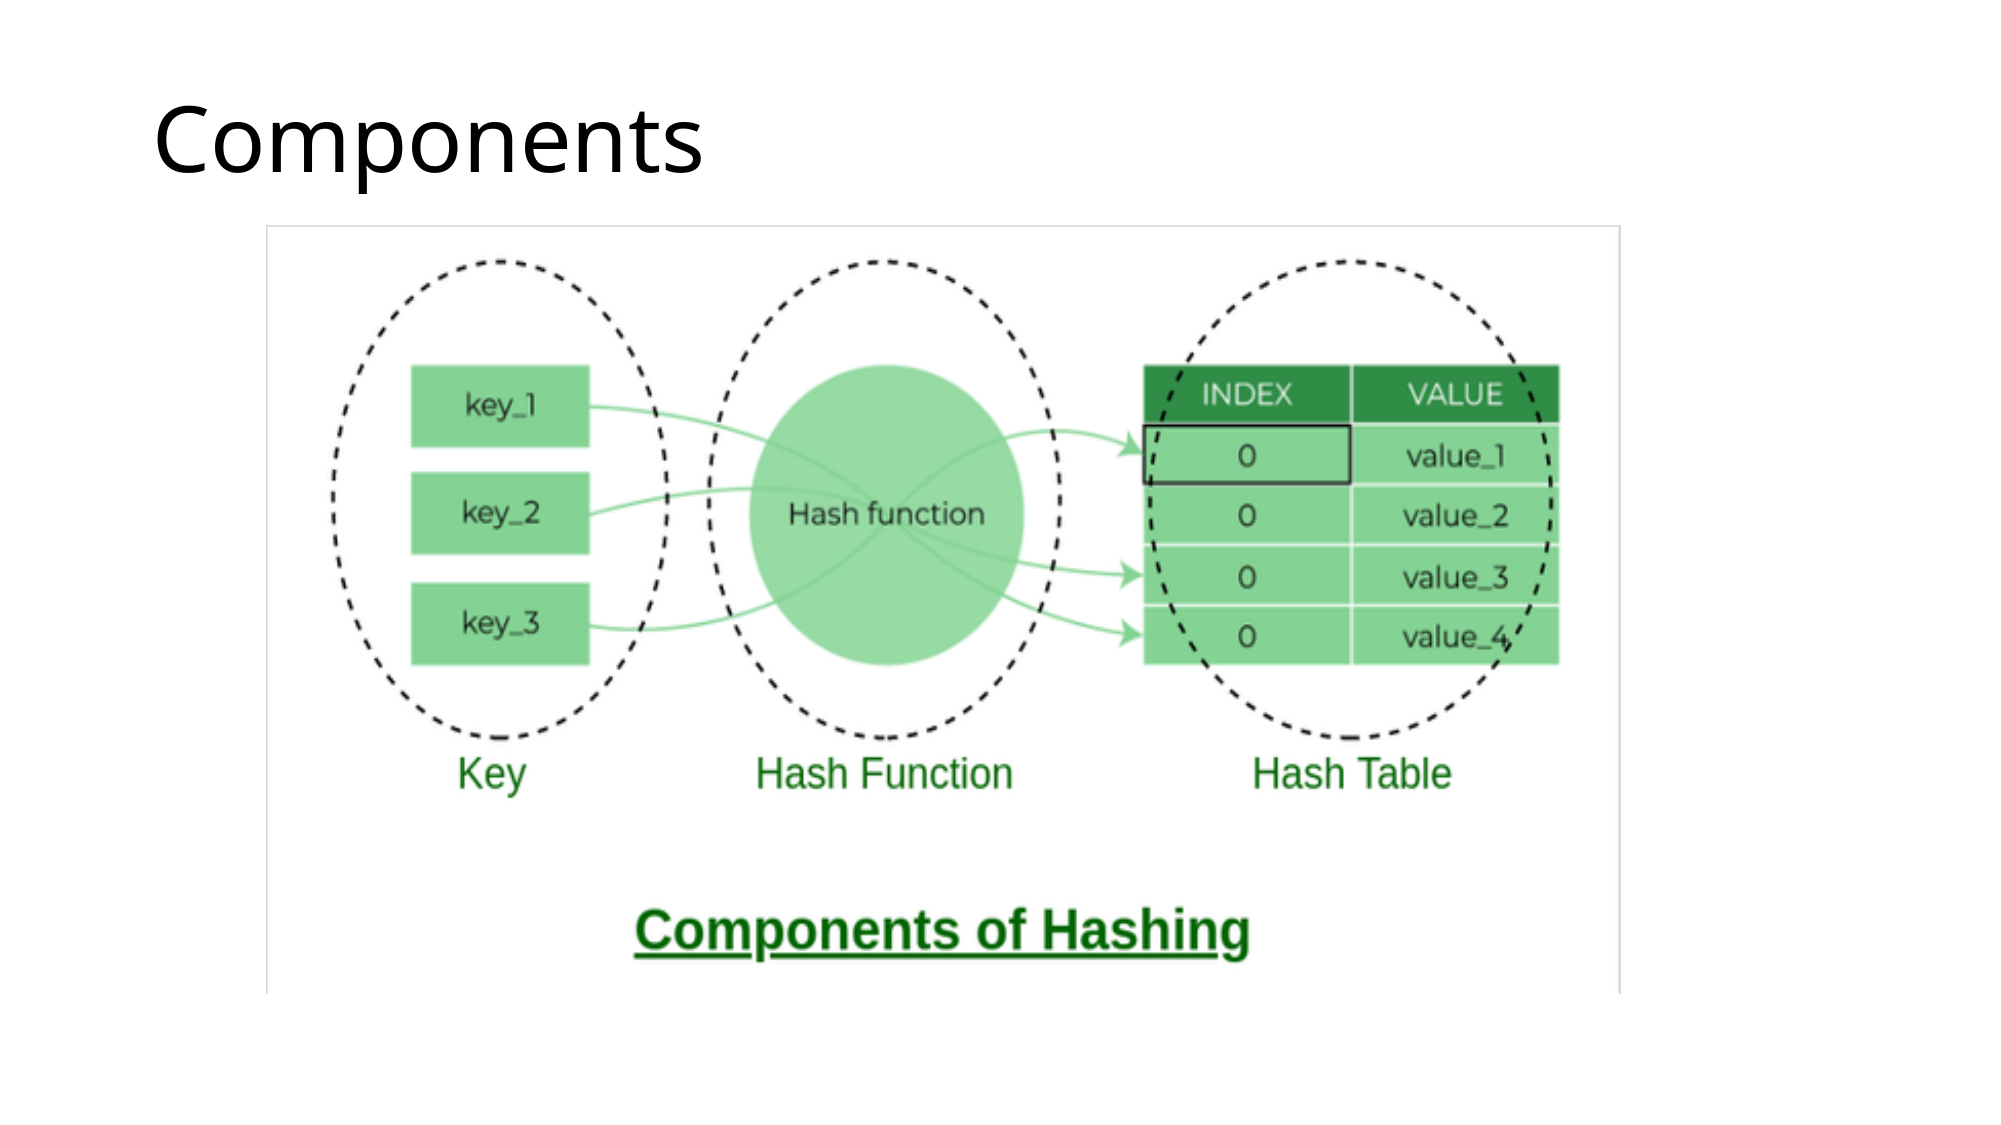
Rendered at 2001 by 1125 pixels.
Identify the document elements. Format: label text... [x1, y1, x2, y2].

title Components [137, 59, 1863, 226]
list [266, 225, 1621, 994]
